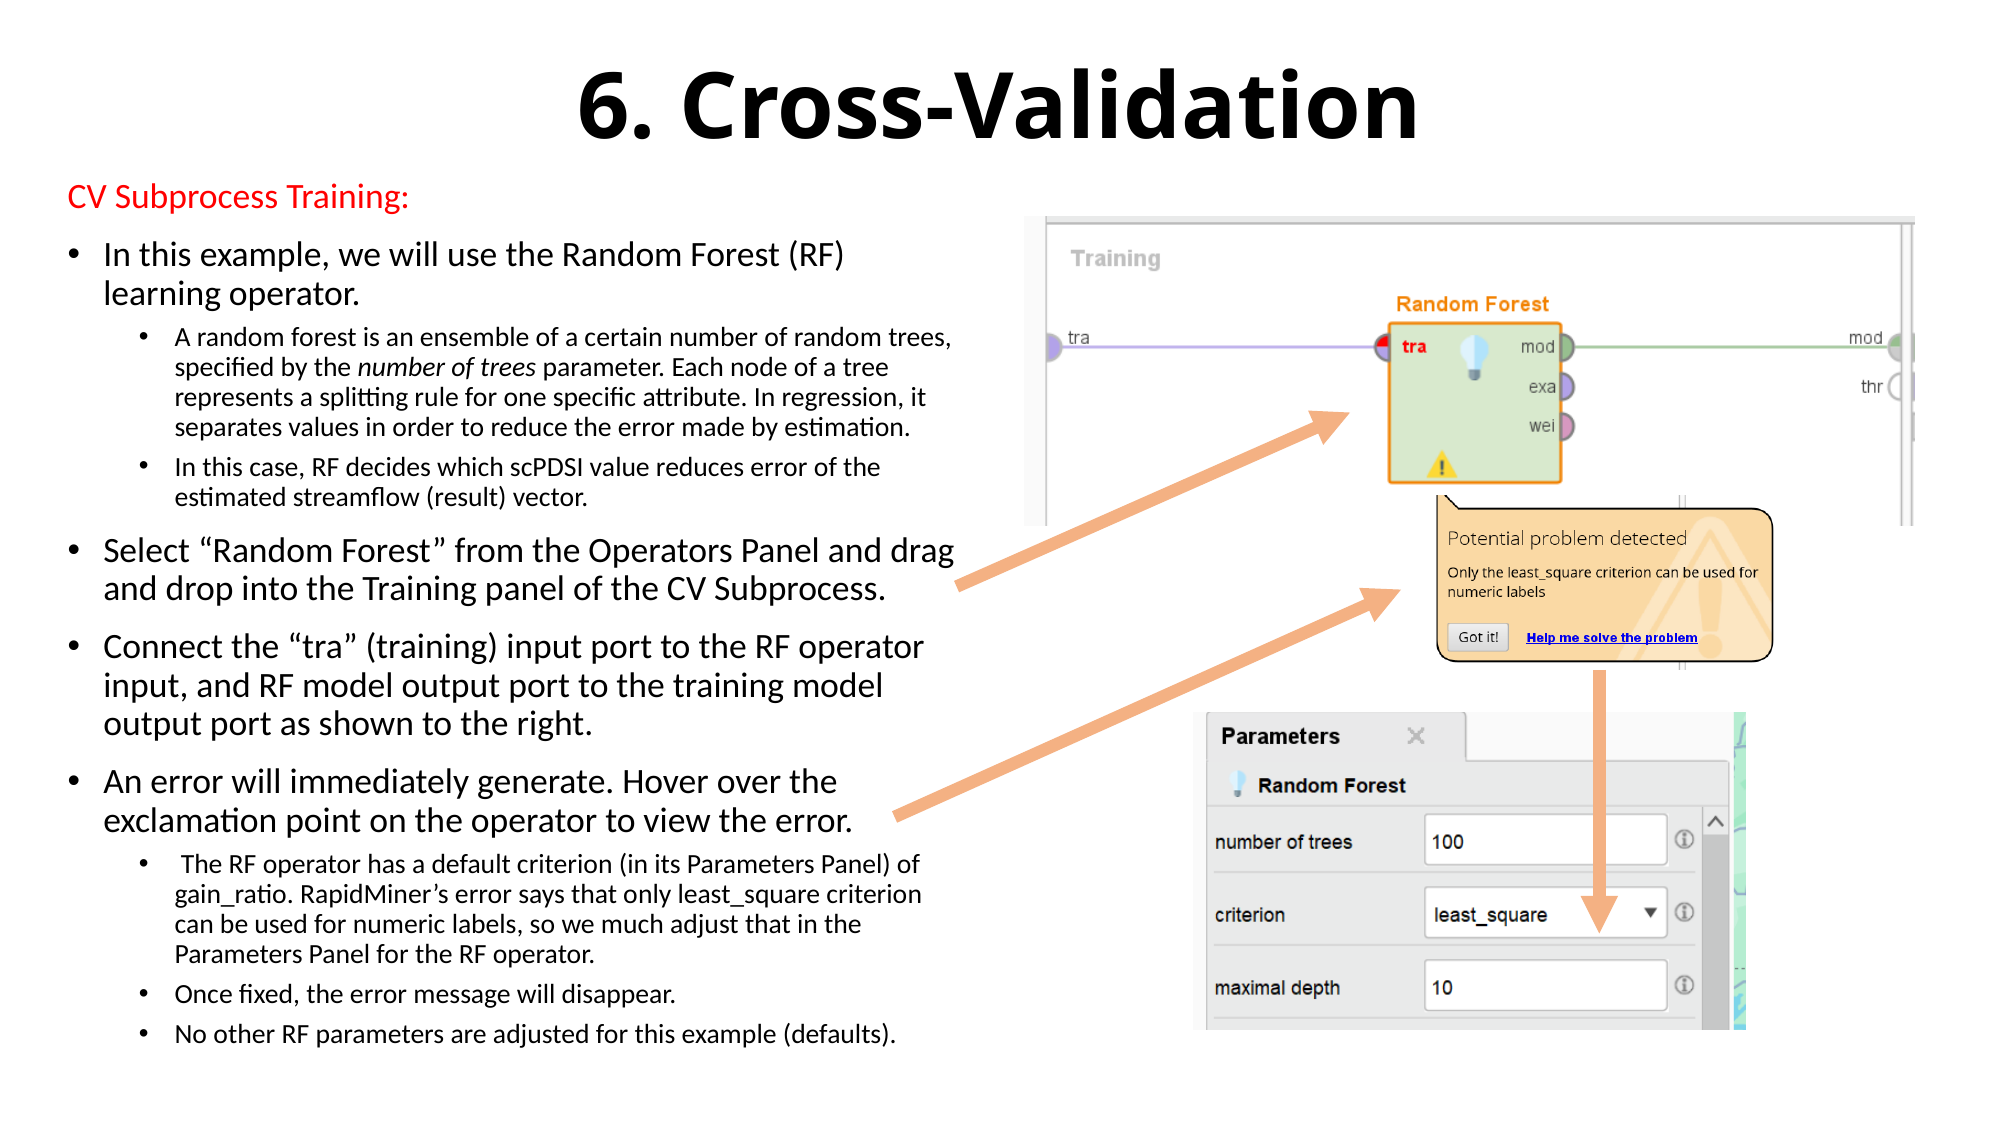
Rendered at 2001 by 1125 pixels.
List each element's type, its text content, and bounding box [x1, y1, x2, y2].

title 6. Cross-Validation [137, 0, 1863, 218]
picture [1193, 712, 1746, 1030]
picture [1024, 216, 1915, 671]
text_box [894, 589, 1402, 817]
text_box CV Subprocess Training: In this example, we will use the Random Forest (RF) learning operator. A random forest is an ensemble of a certain number of random trees, specified by the number of trees parameter. Each node of a tree represents a splitting rule for one specific attribute. In regression, it separates values in order to reduce the error made by estimation. In this case, RF decides which scPDSI value reduces error of the estimated streamflow (result) vector. Select “Random Forest” from the Operators Panel and drag and drop into the Training panel of the CV Subprocess. Connect the “tra” (training) input port to the RF operator input, and RF model output port to the training model output port as shown to the right. An error will immediately generate. Hover over the exclamation point on the operator to view the error. The RF operator has a default criterion (in its Parameters Panel) of gain_ratio. RapidMiner’s error says that only least_square criterion can be used for numeric labels, so we much adjust that in the Parameters Panel for the RF operator. Once fixed, the error message will disappear. No other RF parameters are adjusted for this example (defaults). [52, 170, 976, 1089]
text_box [956, 412, 1350, 587]
